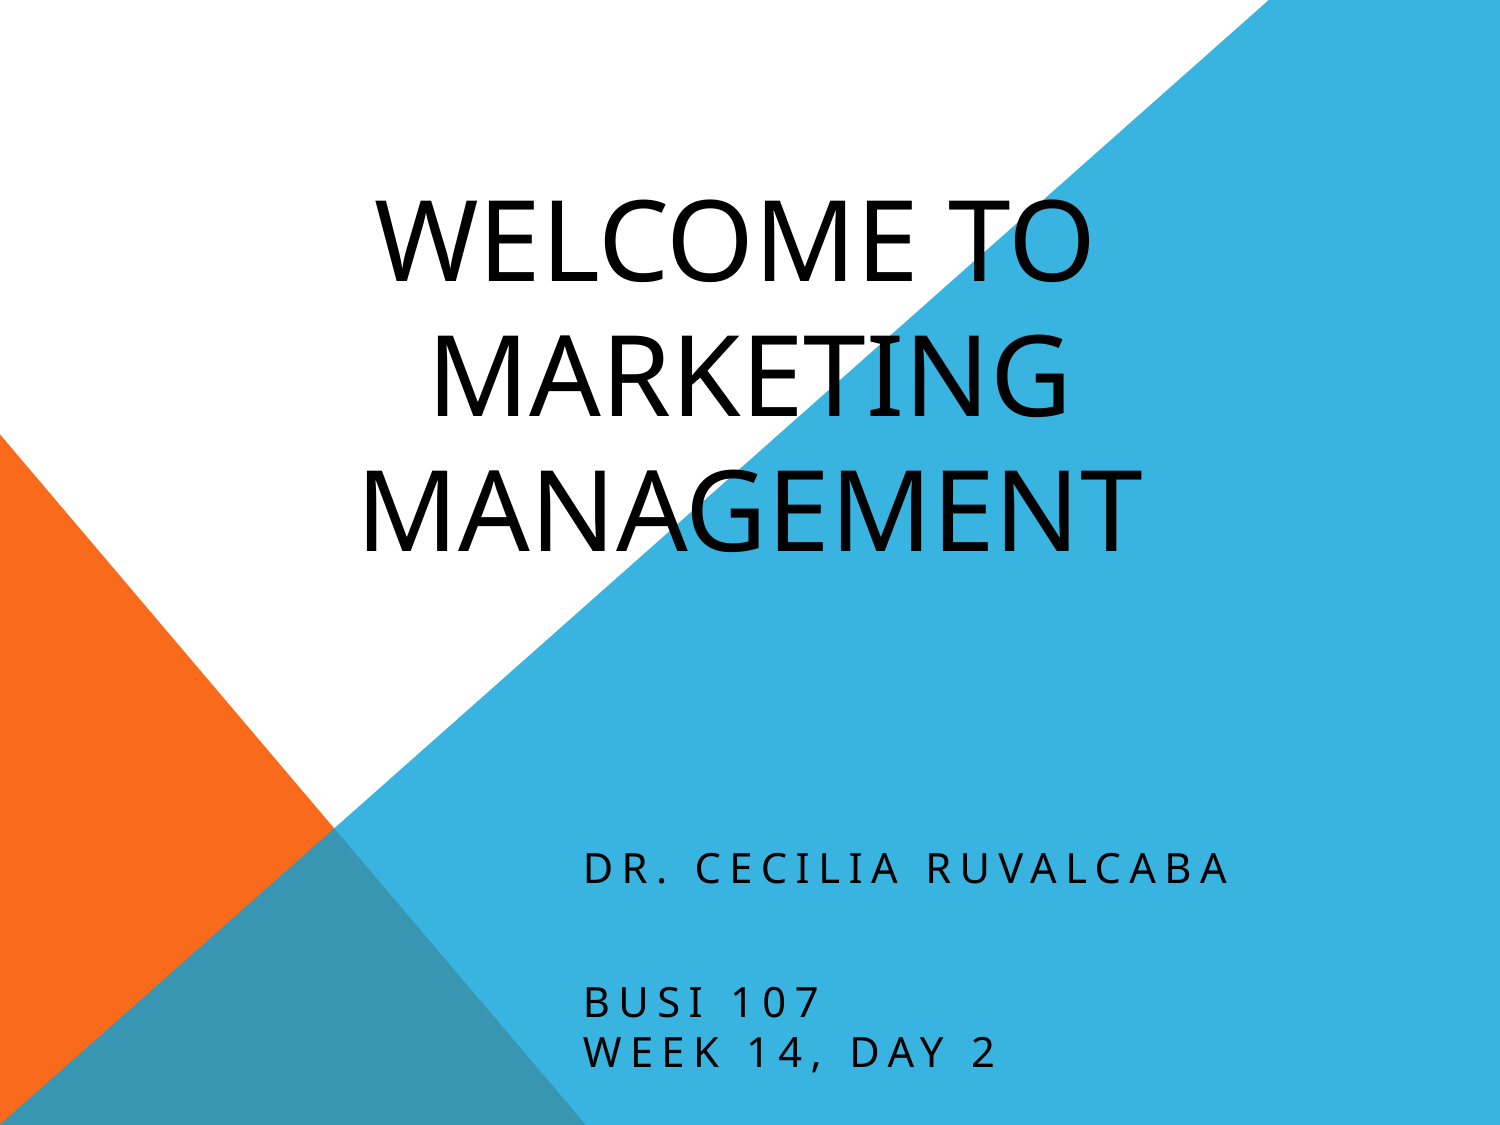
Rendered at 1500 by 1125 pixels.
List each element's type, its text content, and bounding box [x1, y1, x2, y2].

subtitle Dr. Cecilia Ruvalcaba BUSI 107 Week 14, Day 2 [567, 840, 1499, 1123]
title Welcome to Marketing Management [50, 275, 1450, 575]
